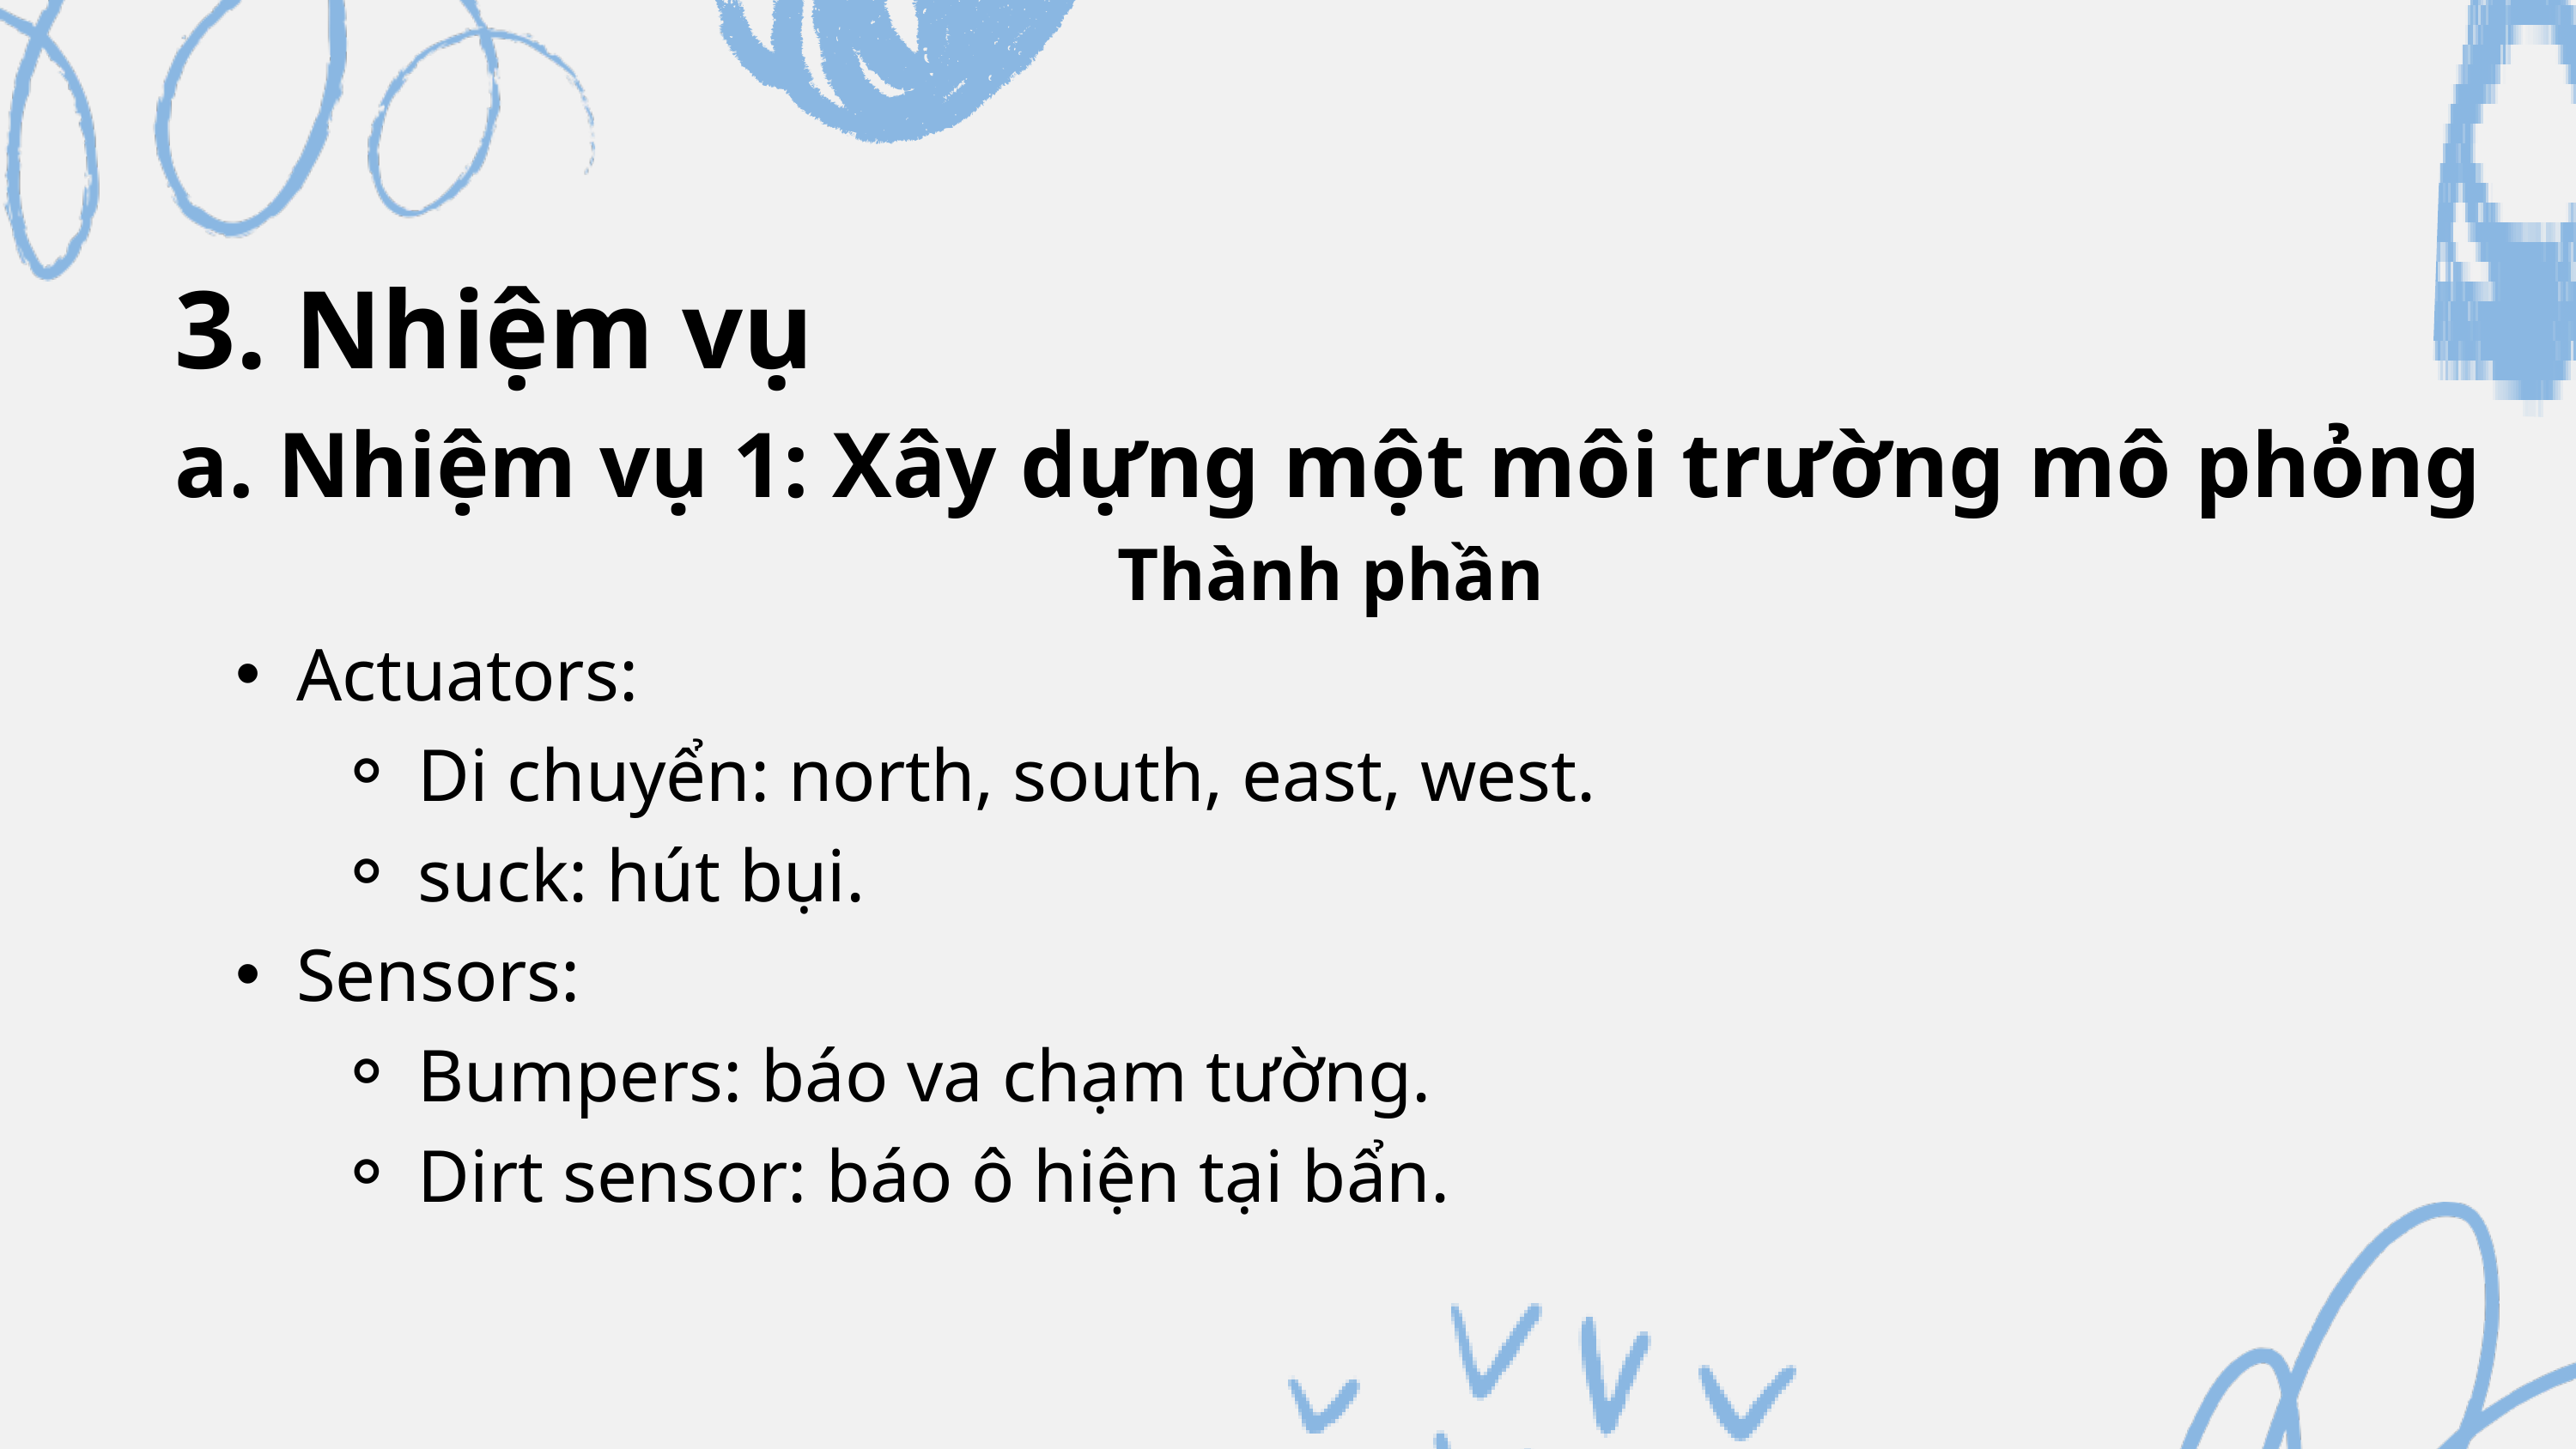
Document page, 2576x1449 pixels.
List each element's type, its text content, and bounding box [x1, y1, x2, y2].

text_box [2437, 0, 2576, 419]
text_box [0, 0, 596, 282]
text_box [1288, 1303, 1862, 1449]
text_box [704, 0, 1113, 145]
text_box 3. Nhiệm vụ a. Nhiệm vụ 1: Xây dựng một môi trường mô phỏng Thành phần Actuators: Di chuyển: north, south, east, west. suck: hút bụi. Sensors: Bumpers: báo va chạm tường. Dirt sensor: báo ô hiện tại bẩn. [174, 239, 2488, 1216]
text_box [2162, 1202, 2576, 1449]
